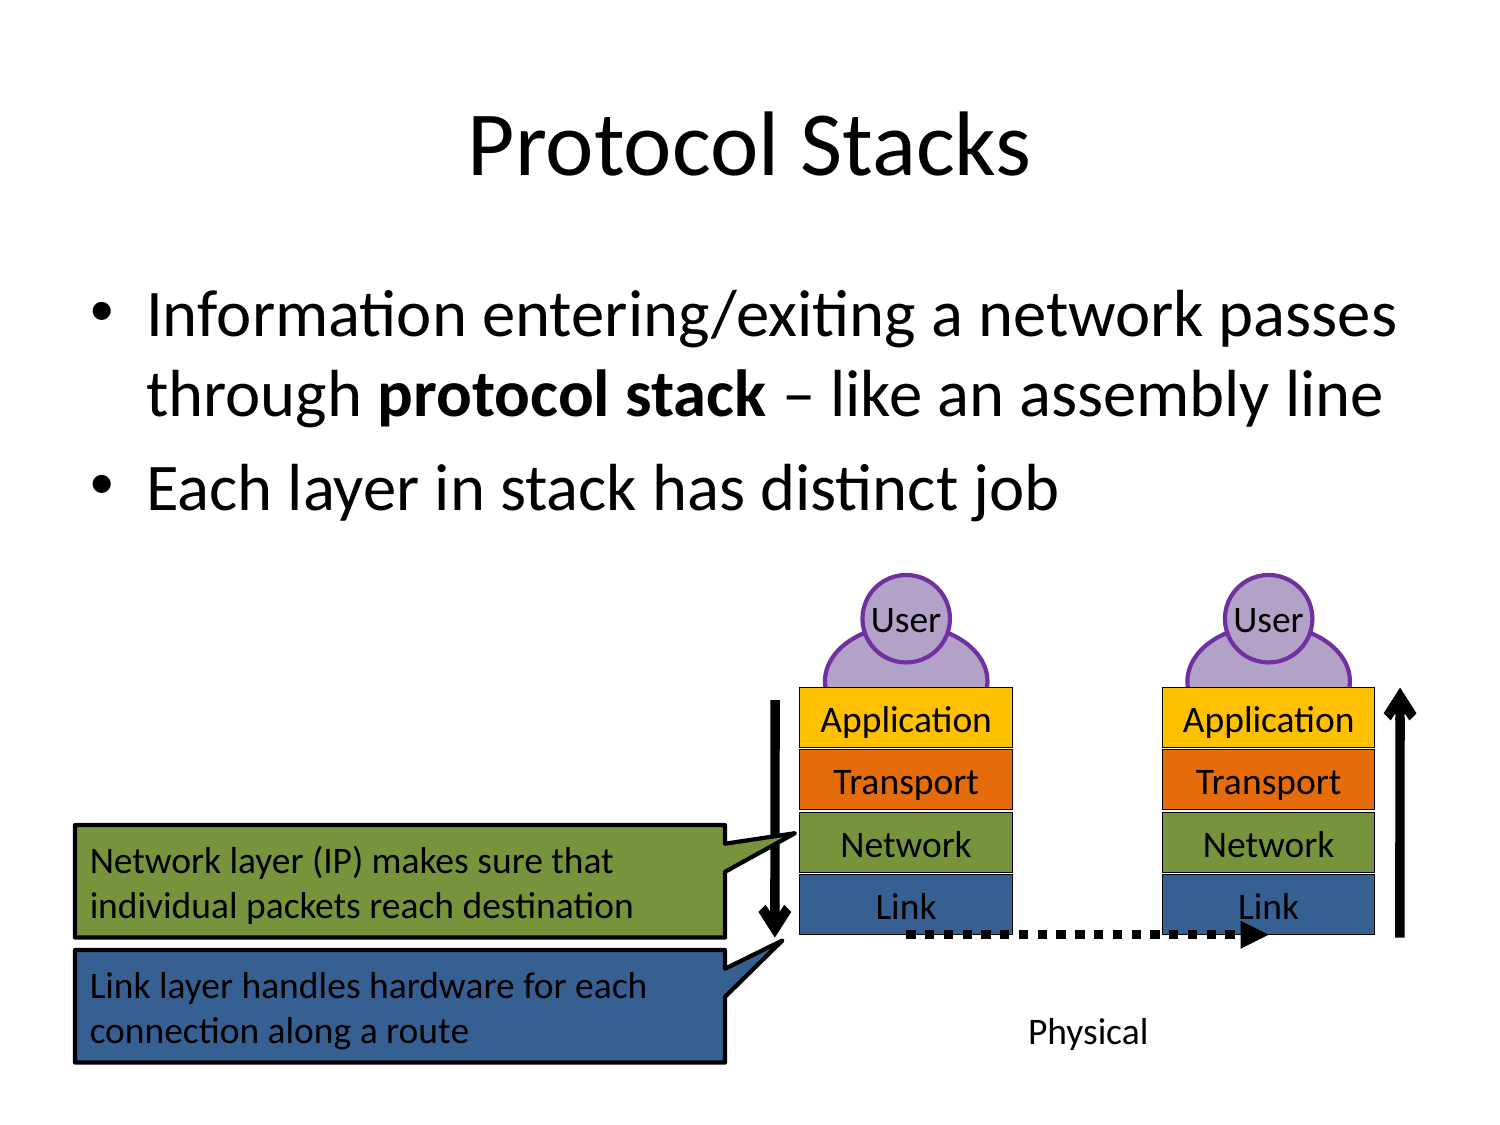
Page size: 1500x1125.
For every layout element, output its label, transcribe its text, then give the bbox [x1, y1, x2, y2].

text_box Network [799, 812, 1013, 873]
text_box Physical [1092, 999, 1164, 1060]
title Protocol Stacks [75, 45, 1425, 233]
text_box Network layer (IP) makes sure that individual packets reach destination [72, 822, 797, 940]
text_box [1233, 648, 1304, 665]
text_box [1185, 634, 1353, 687]
text_box Transport [1162, 749, 1375, 810]
text_box User [856, 587, 957, 648]
text_box Link [799, 874, 1013, 935]
text_box Physical [1013, 999, 1082, 1060]
text_box User [1218, 587, 1319, 648]
list Information entering/exiting a network passes through protocol stack – like an assembly line Each layer in stack has distinct job [75, 262, 1425, 1005]
text_box Link layer handles hardware for each connection along a route [72, 938, 785, 1065]
text_box Transport [799, 749, 1013, 810]
text_box Application [799, 687, 1013, 748]
text_box Link [1162, 874, 1375, 935]
text_box Network [1162, 812, 1375, 873]
text_box [1235, 572, 1302, 587]
text_box Application [1162, 687, 1375, 748]
